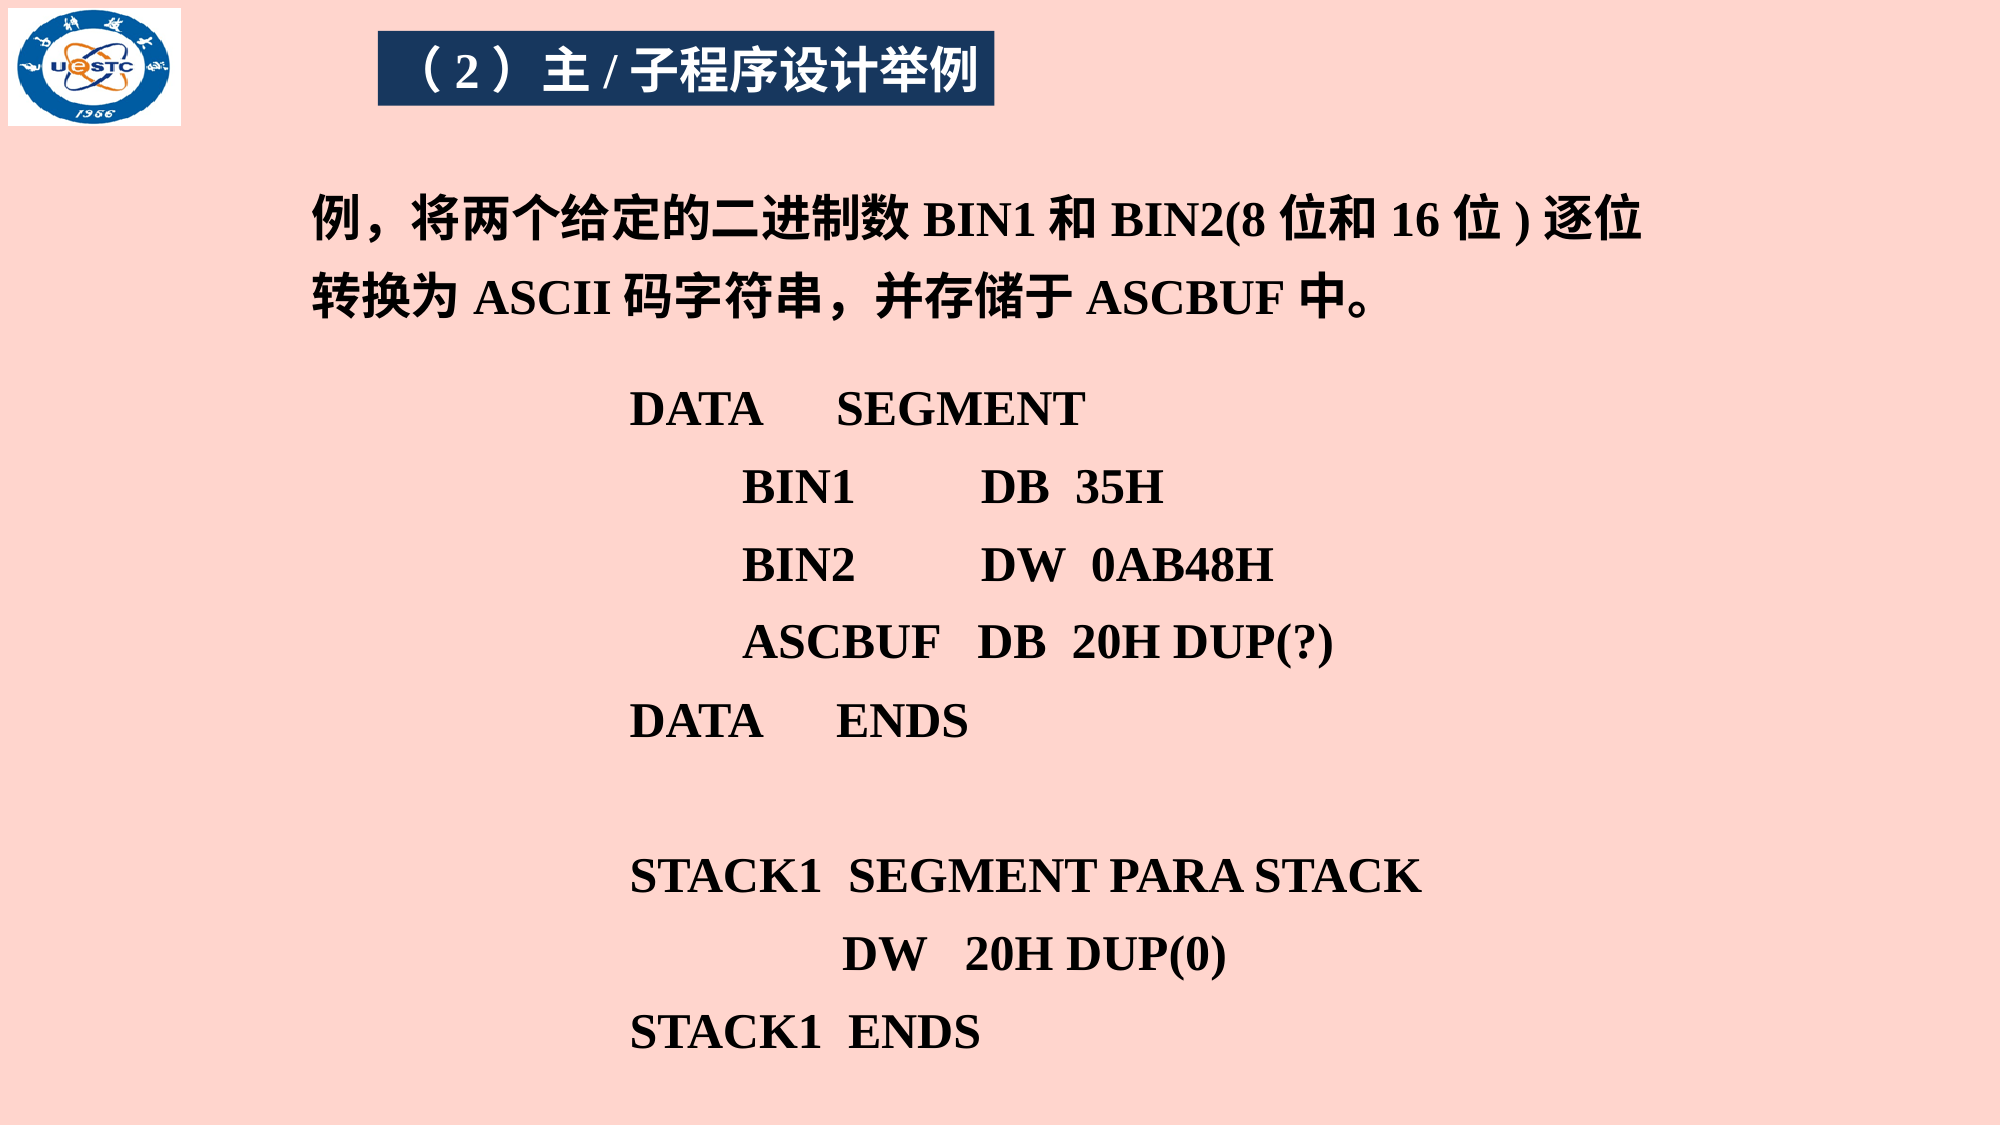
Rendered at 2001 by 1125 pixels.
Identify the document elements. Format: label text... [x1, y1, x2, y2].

picture [8, 8, 181, 126]
text_box 例，将两个给定的二进制数BIN1和BIN2(8位和16位)逐位转换为ASCII码字符串，并存储于ASCBUF中。 [296, 160, 1704, 332]
text_box DATA SEGMENT BIN1 DB 35H BIN2 DW 0AB48H ASCBUF DB 20H DUP(?) DATA ENDS STACK1 SEGMENT PARA STACK DW 20H DUP(0) STACK1 ENDS [614, 349, 1438, 1067]
text_box （2）主/子程序设计举例 [377, 30, 995, 106]
